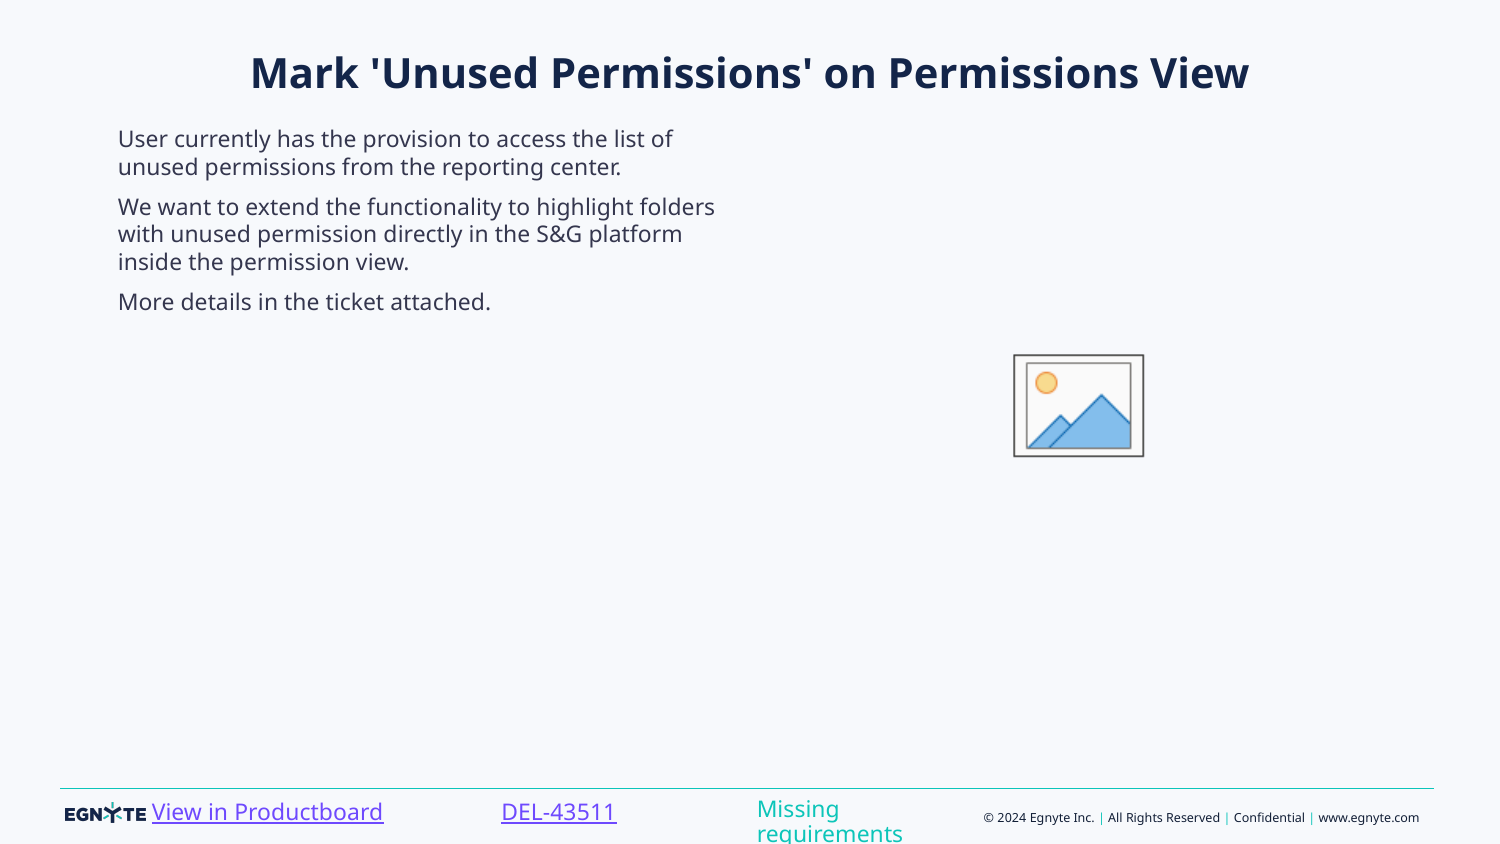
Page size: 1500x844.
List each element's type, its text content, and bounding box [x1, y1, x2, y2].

list DEL-43511 [486, 790, 741, 835]
title Mark 'Unused Permissions' on Permissions View [103, 44, 1397, 106]
list View in Productboard [137, 790, 486, 835]
list User currently has the provision to access the list of unused permissions from the reporting center. We want to extend the functionality to highlight folders with unused permission directly in the S&G platform inside the permission view. More details in the ticket attached. [103, 117, 741, 693]
picture [65, 802, 137, 823]
list Missing requirements [742, 790, 997, 835]
picture [761, 119, 1397, 693]
